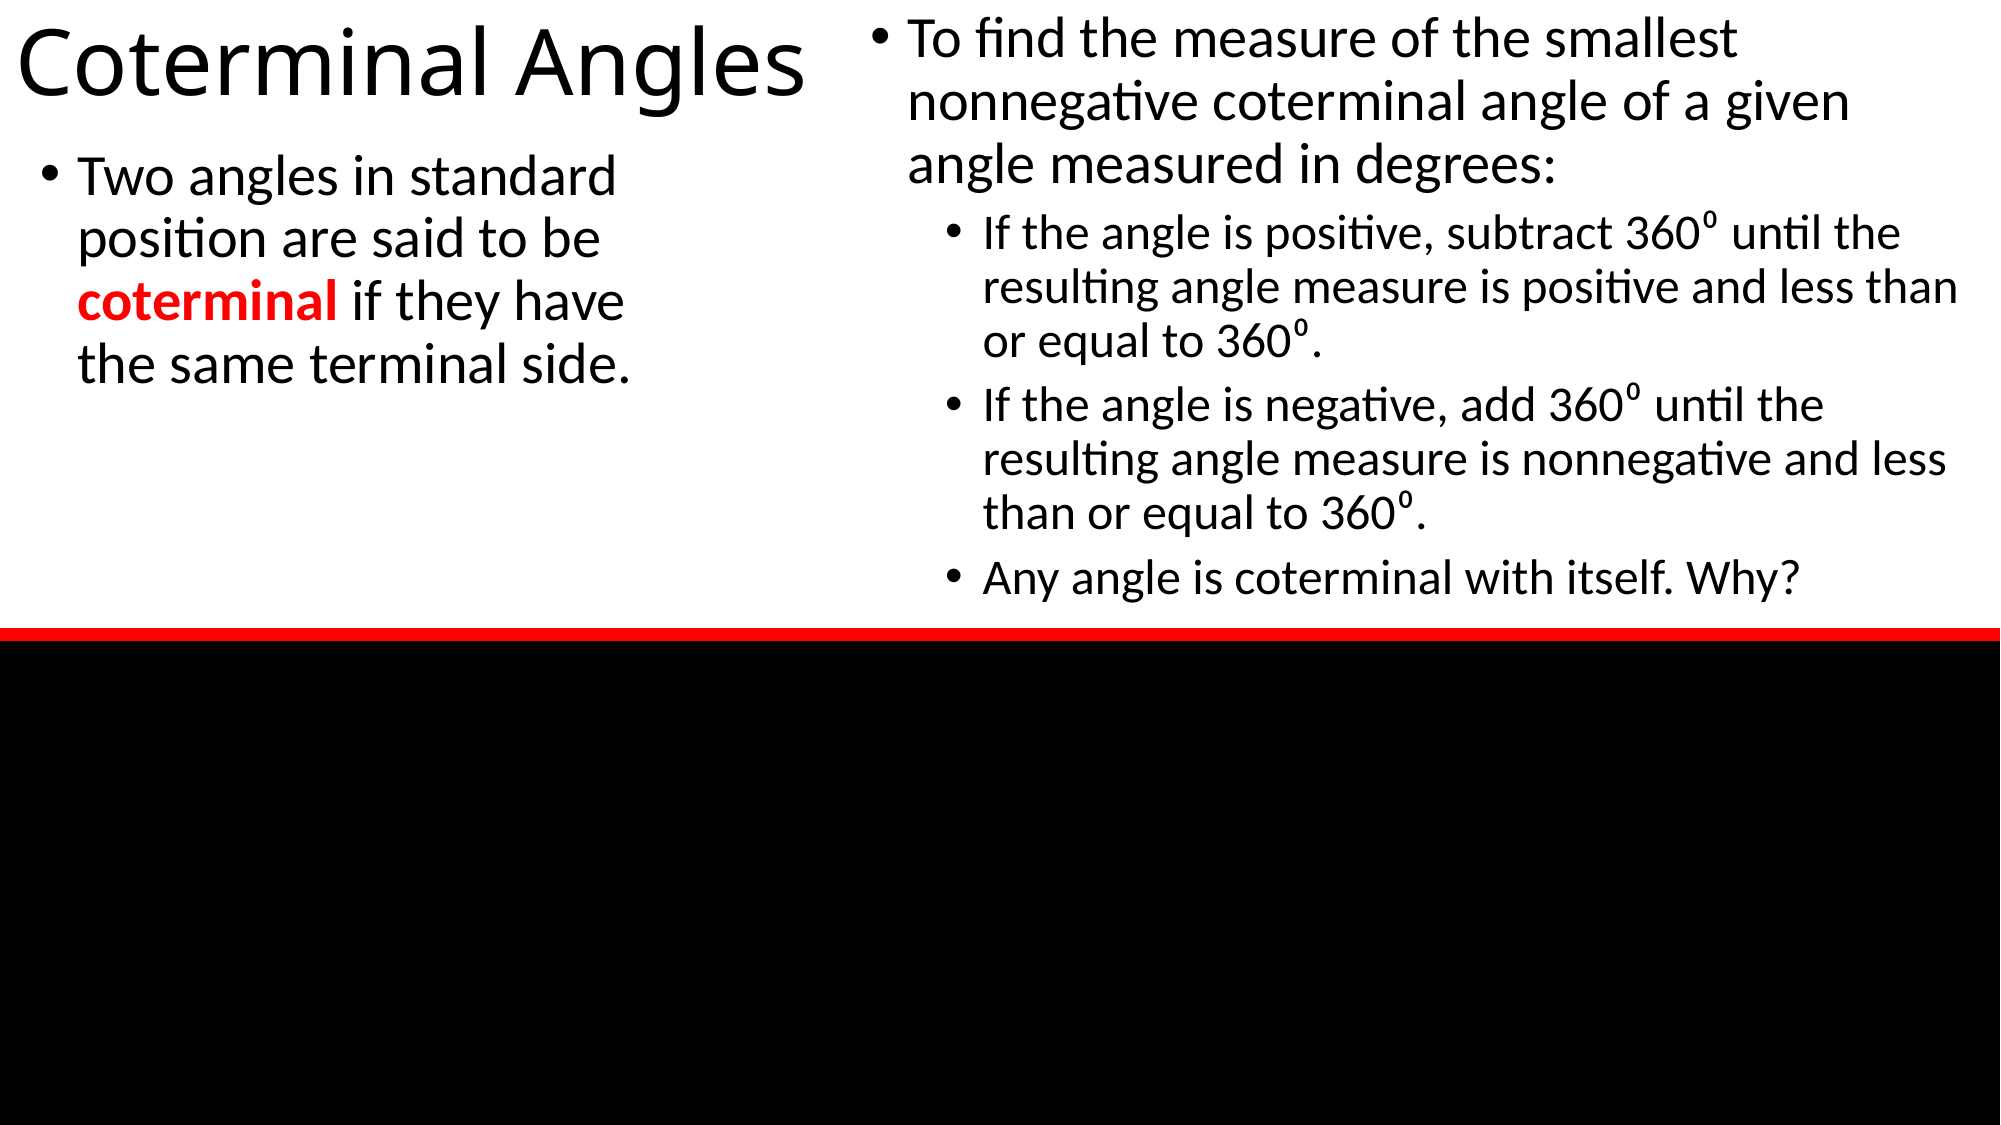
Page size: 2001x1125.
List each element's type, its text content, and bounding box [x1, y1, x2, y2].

title Coterminal Angles [0, 0, 855, 175]
text_box [0, 641, 2000, 1125]
list Two angles in standard position are said to be coterminal if they have the same terminal side. [24, 137, 699, 605]
list To find the measure of the smallest nonnegative coterminal angle of a given angle measured in degrees: If the angle is positive, subtract 360⁰ until the resulting angle measure is positive and less than or equal to 360⁰. If the angle is negative, add 360⁰ until the resulting angle measure is nonnegative and less than or equal to 360⁰. Any angle is coterminal with itself. Why? [855, 0, 1975, 628]
